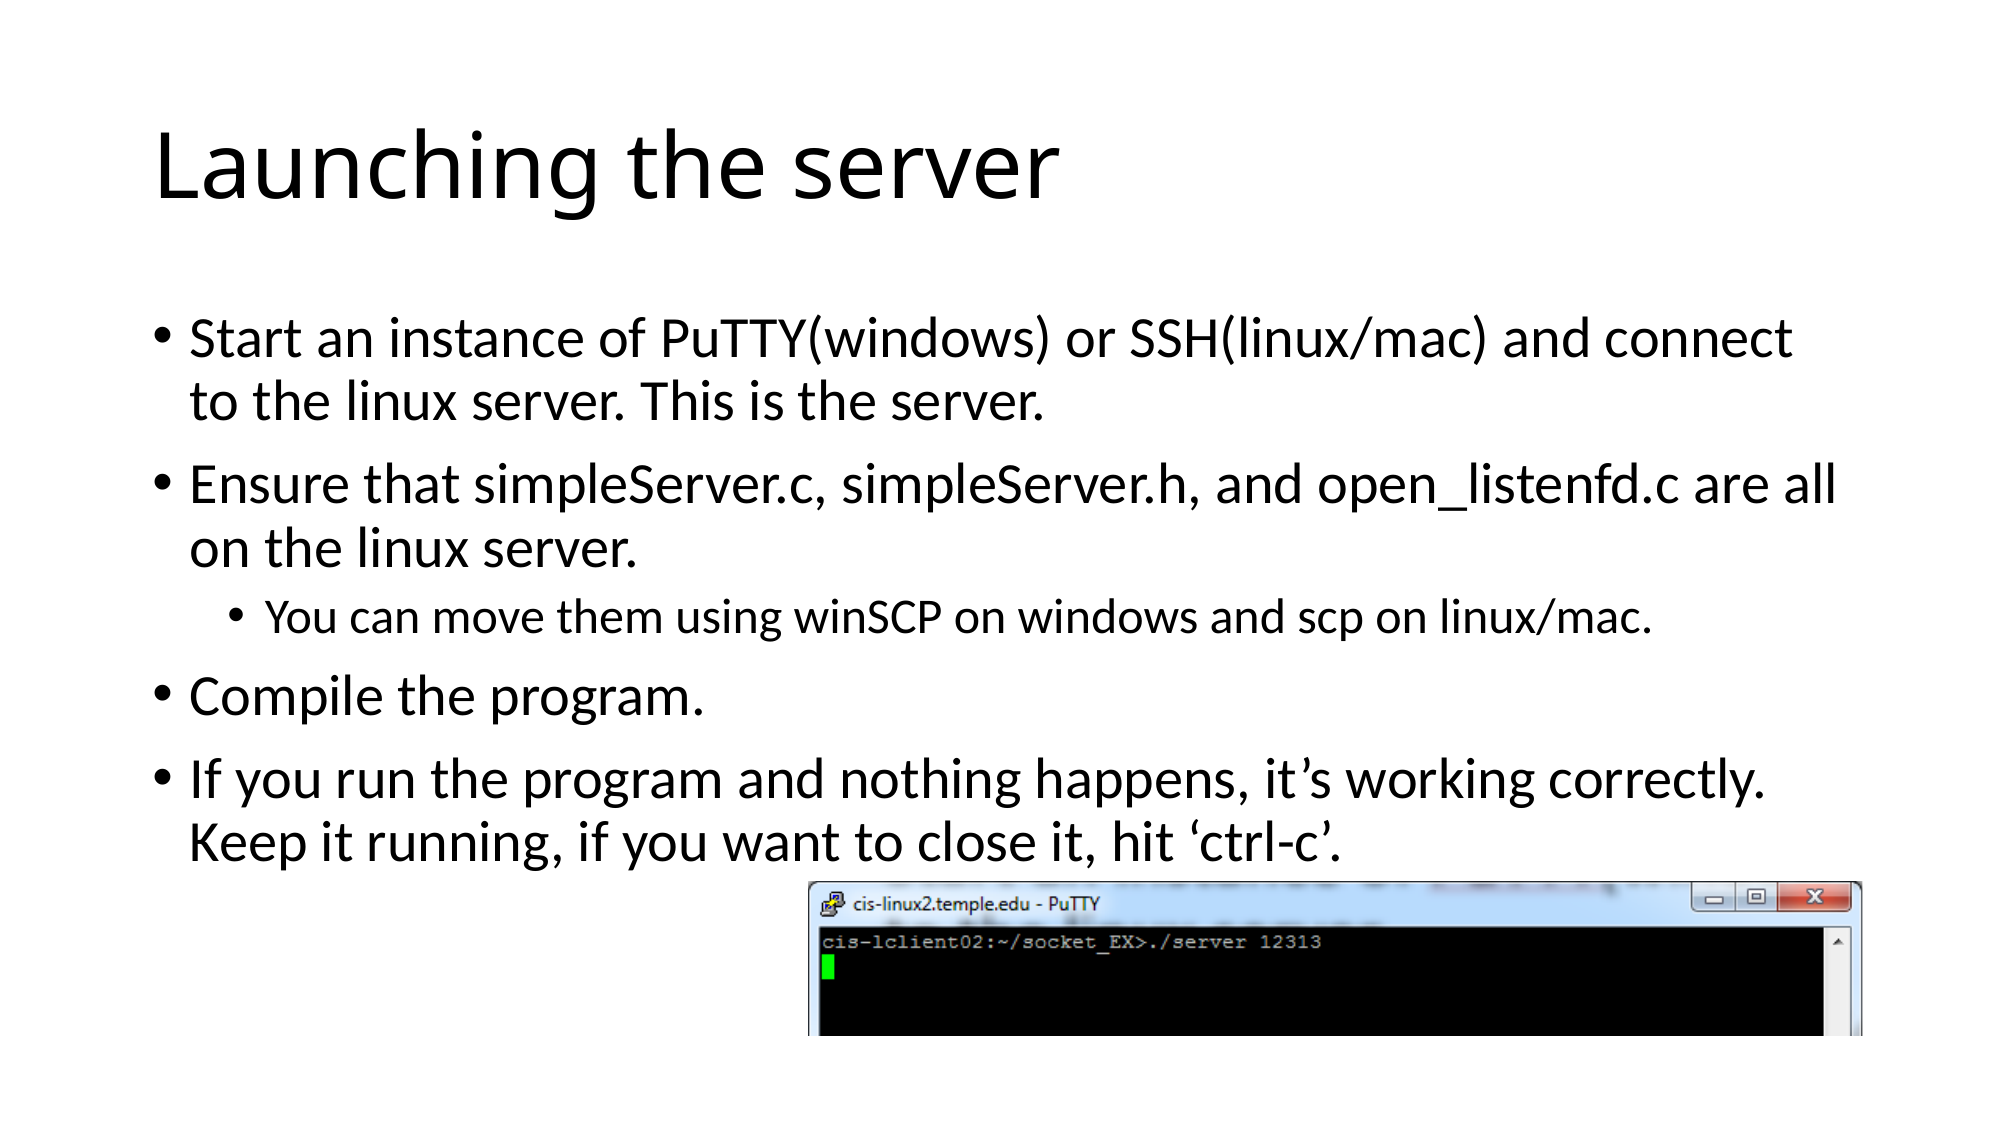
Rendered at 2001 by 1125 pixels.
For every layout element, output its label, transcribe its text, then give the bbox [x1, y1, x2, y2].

picture [808, 881, 1863, 1036]
title Launching the server [137, 59, 1863, 278]
list Start an instance of PuTTY(windows) or SSH(linux/mac) and connect to the linux server. This is the server. Ensure that simpleServer.c, simpleServer.h, and open_listenfd.c are all on the linux server. You can move them using winSCP on windows and scp on linux/mac. Compile the program. If you run the program and nothing happens, it’s working correctly. Keep it running, if you want to close it, hit ‘ctrl-c’. [137, 299, 1863, 1014]
